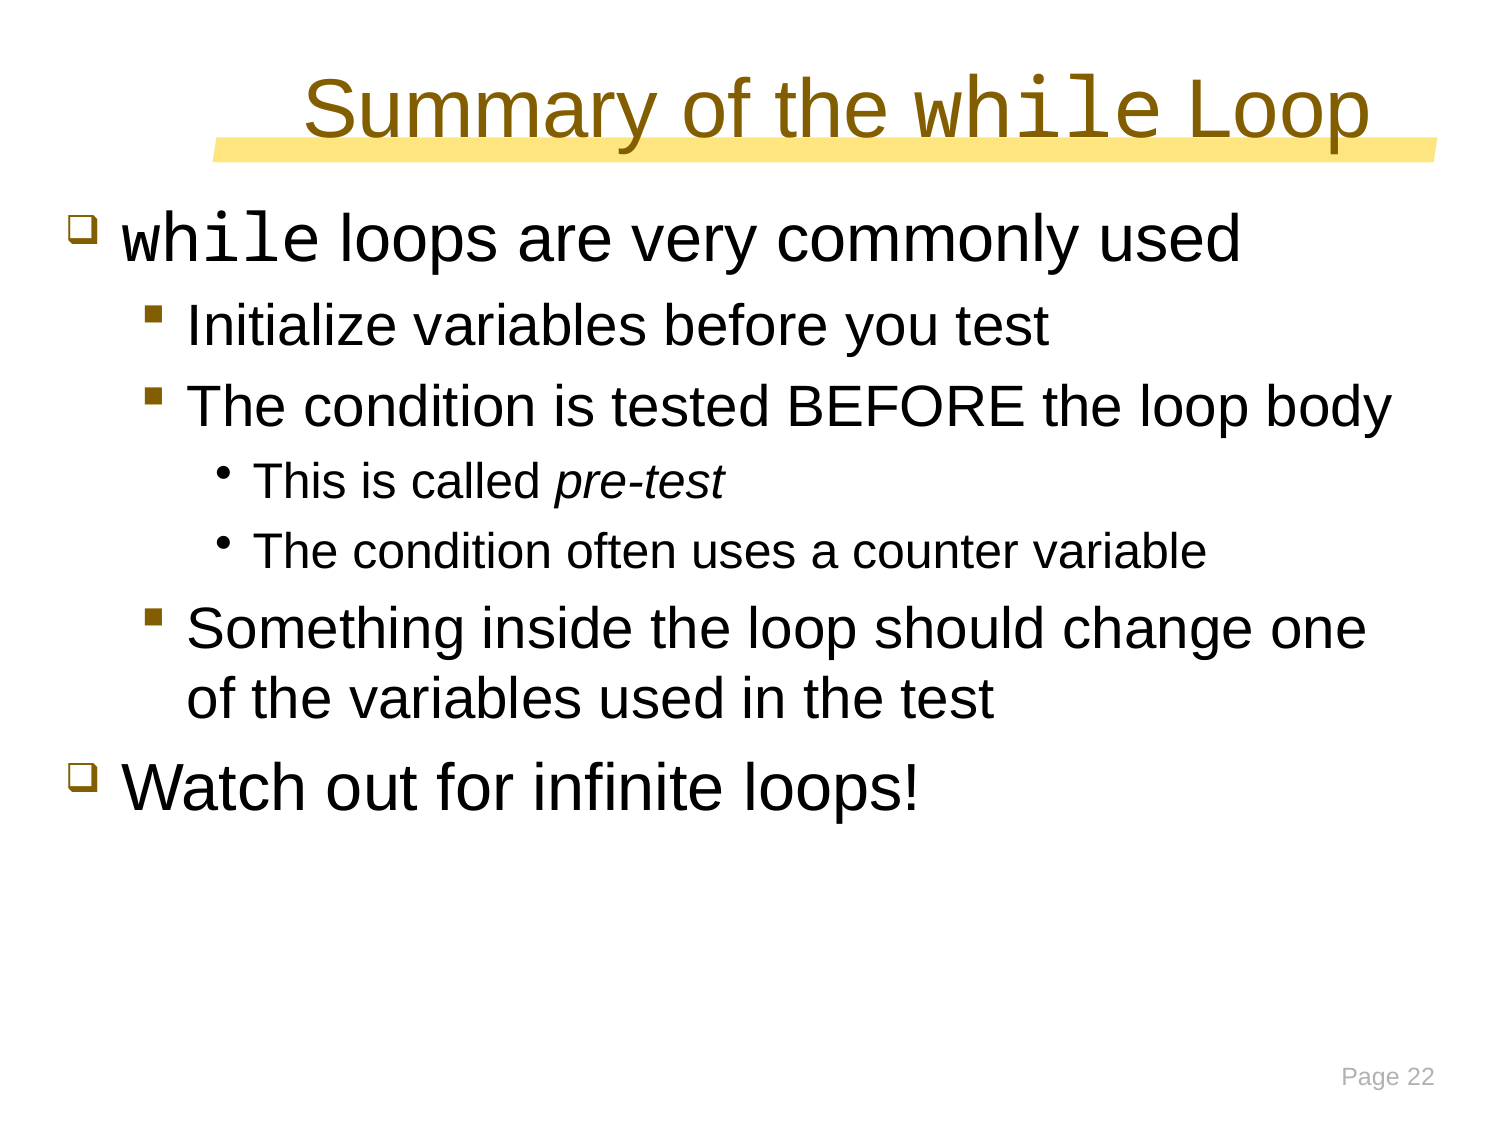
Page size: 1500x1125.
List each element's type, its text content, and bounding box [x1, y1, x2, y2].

list while loops are very commonly used Initialize variables before you test The condition is tested BEFORE the loop body This is called pre-test The condition often uses a counter variable Something inside the loop should change one of the variables used in the test Watch out for infinite loops! [49, 187, 1438, 1026]
slide_number Page 22 [1187, 1050, 1450, 1100]
title Summary of the while Loop [287, 44, 1451, 163]
